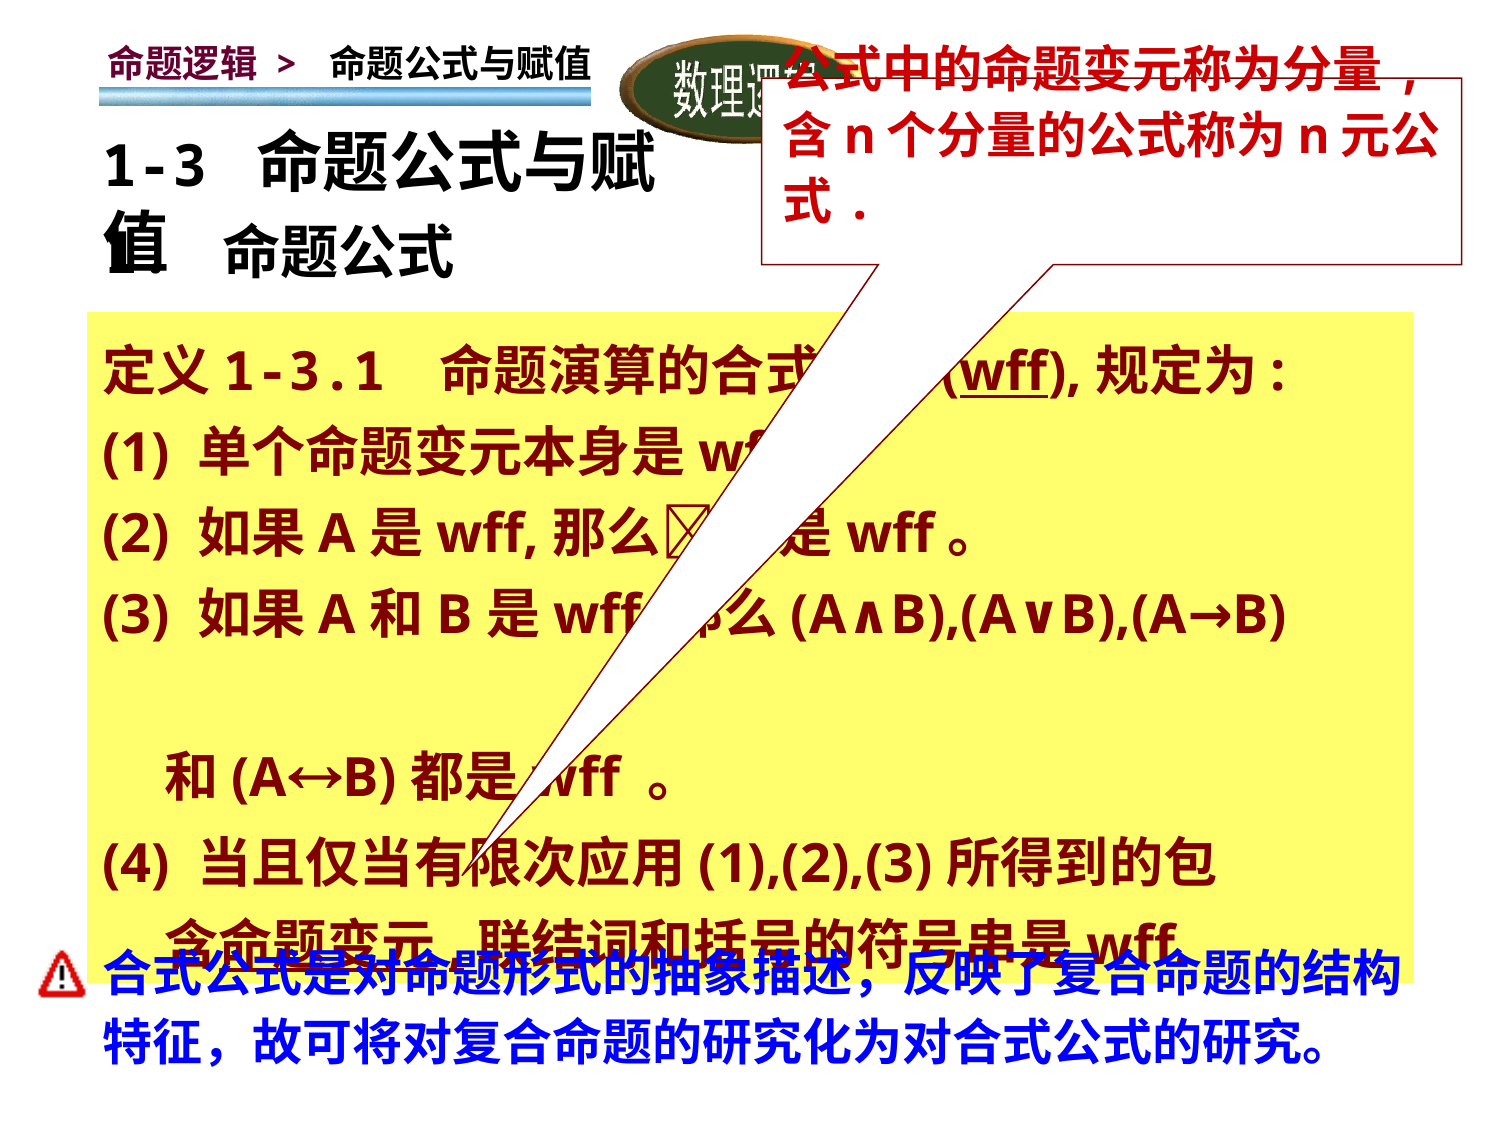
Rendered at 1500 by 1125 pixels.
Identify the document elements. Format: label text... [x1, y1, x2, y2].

picture [898, 87, 1399, 106]
text_box 公式中的命题变元称为分量, 含n个分量的公式称为n元公式. [461, 78, 1462, 876]
picture [37, 949, 88, 1001]
text_box 合式公式是对命题形式的抽象描述，反映了复合命题的结构特征，故可将对复合命题的研究化为对合式公式的研究。 [87, 925, 1450, 1078]
text_box 命题逻辑 > 命题公式与赋值 [75, 32, 585, 92]
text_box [590, 0, 898, 178]
text_box 定义1-3.1 命题演算的合式公式(wff),规定为: (1) 单个命题变元本身是wff。 (2) 如果A是wff,那么A是wff。 (3) 如果A和B是wff,那么(A∧B),(A∨B),(A→B) 和(AB)都是wff 。 (4) 当且仅当有限次应用(1),(2),(3)所得到的包 含命题变元,联结词和括号的符号串是wff. [87, 312, 1413, 925]
picture [99, 87, 590, 106]
text_box 1-3 命题公式与赋值 [87, 112, 725, 288]
text_box 1. 命题公式 [88, 208, 726, 293]
